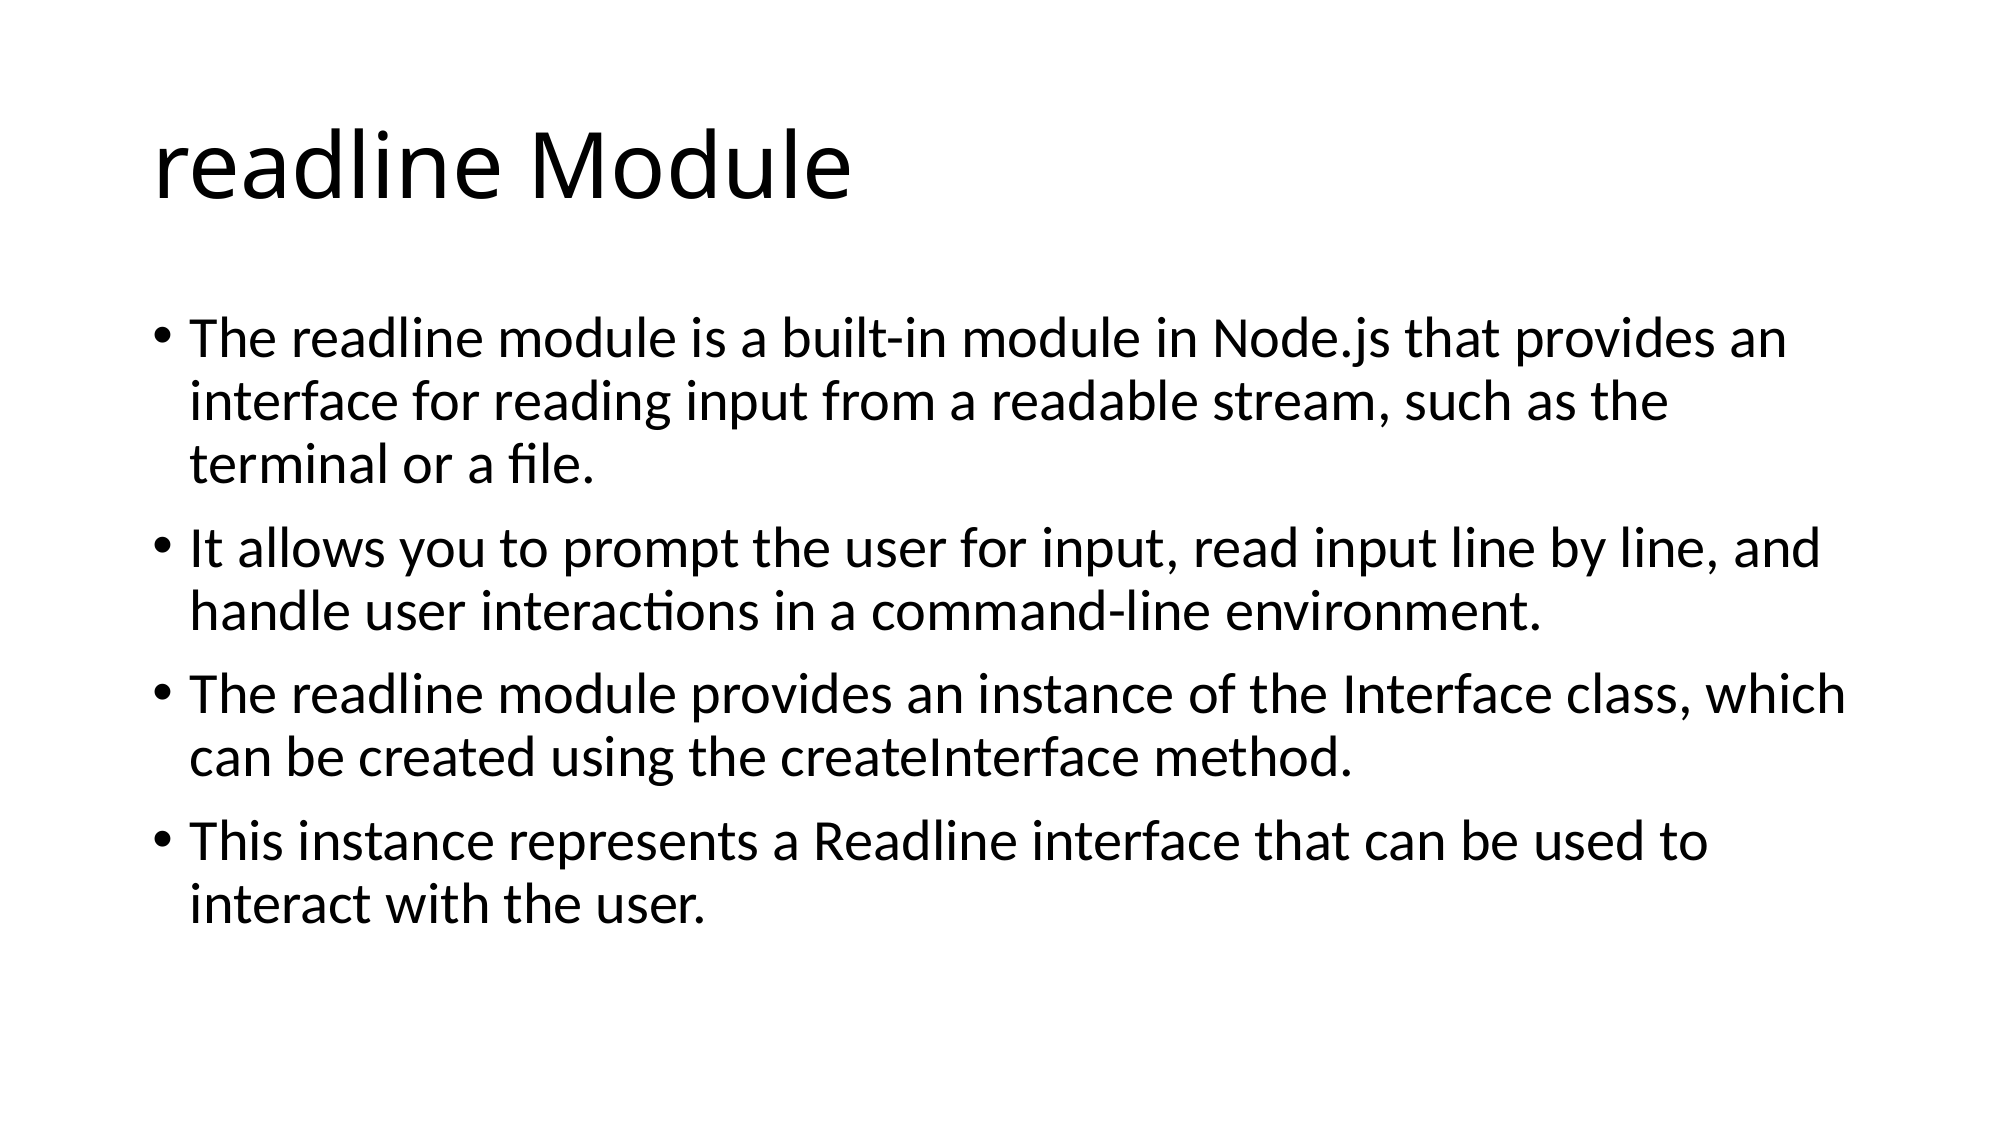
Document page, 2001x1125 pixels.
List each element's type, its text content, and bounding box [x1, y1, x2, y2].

title readline Module [137, 59, 1863, 278]
list The readline module is a built-in module in Node.js that provides an interface for reading input from a readable stream, such as the terminal or a file. It allows you to prompt the user for input, read input line by line, and handle user interactions in a command-line environment. The readline module provides an instance of the Interface class, which can be created using the createInterface method. This instance represents a Readline interface that can be used to interact with the user. [137, 299, 1863, 1014]
